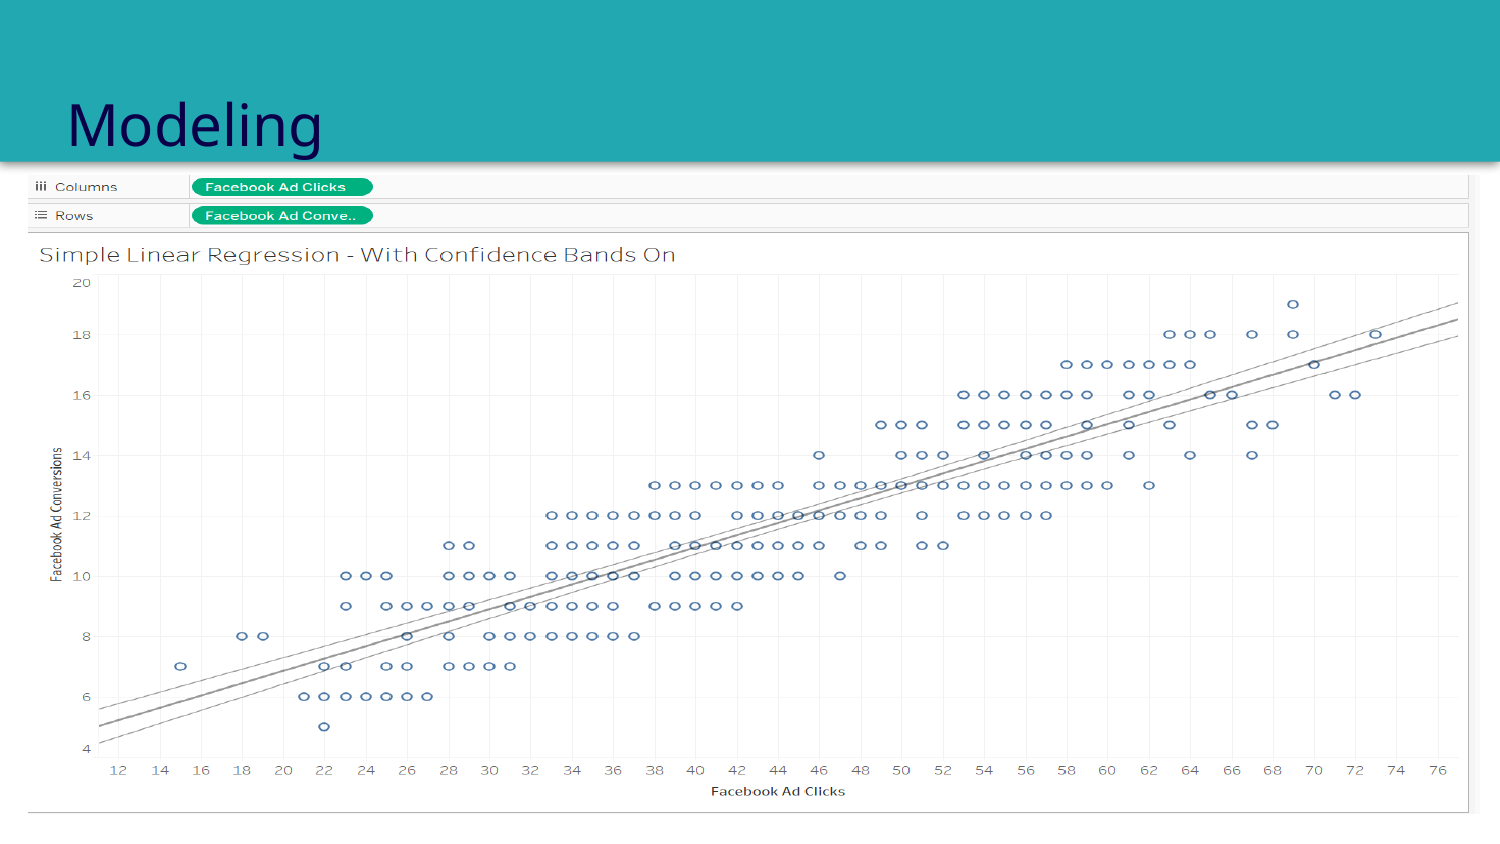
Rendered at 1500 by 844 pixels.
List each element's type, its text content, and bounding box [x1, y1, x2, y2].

picture [28, 175, 1480, 814]
title Modeling [51, 72, 1449, 167]
